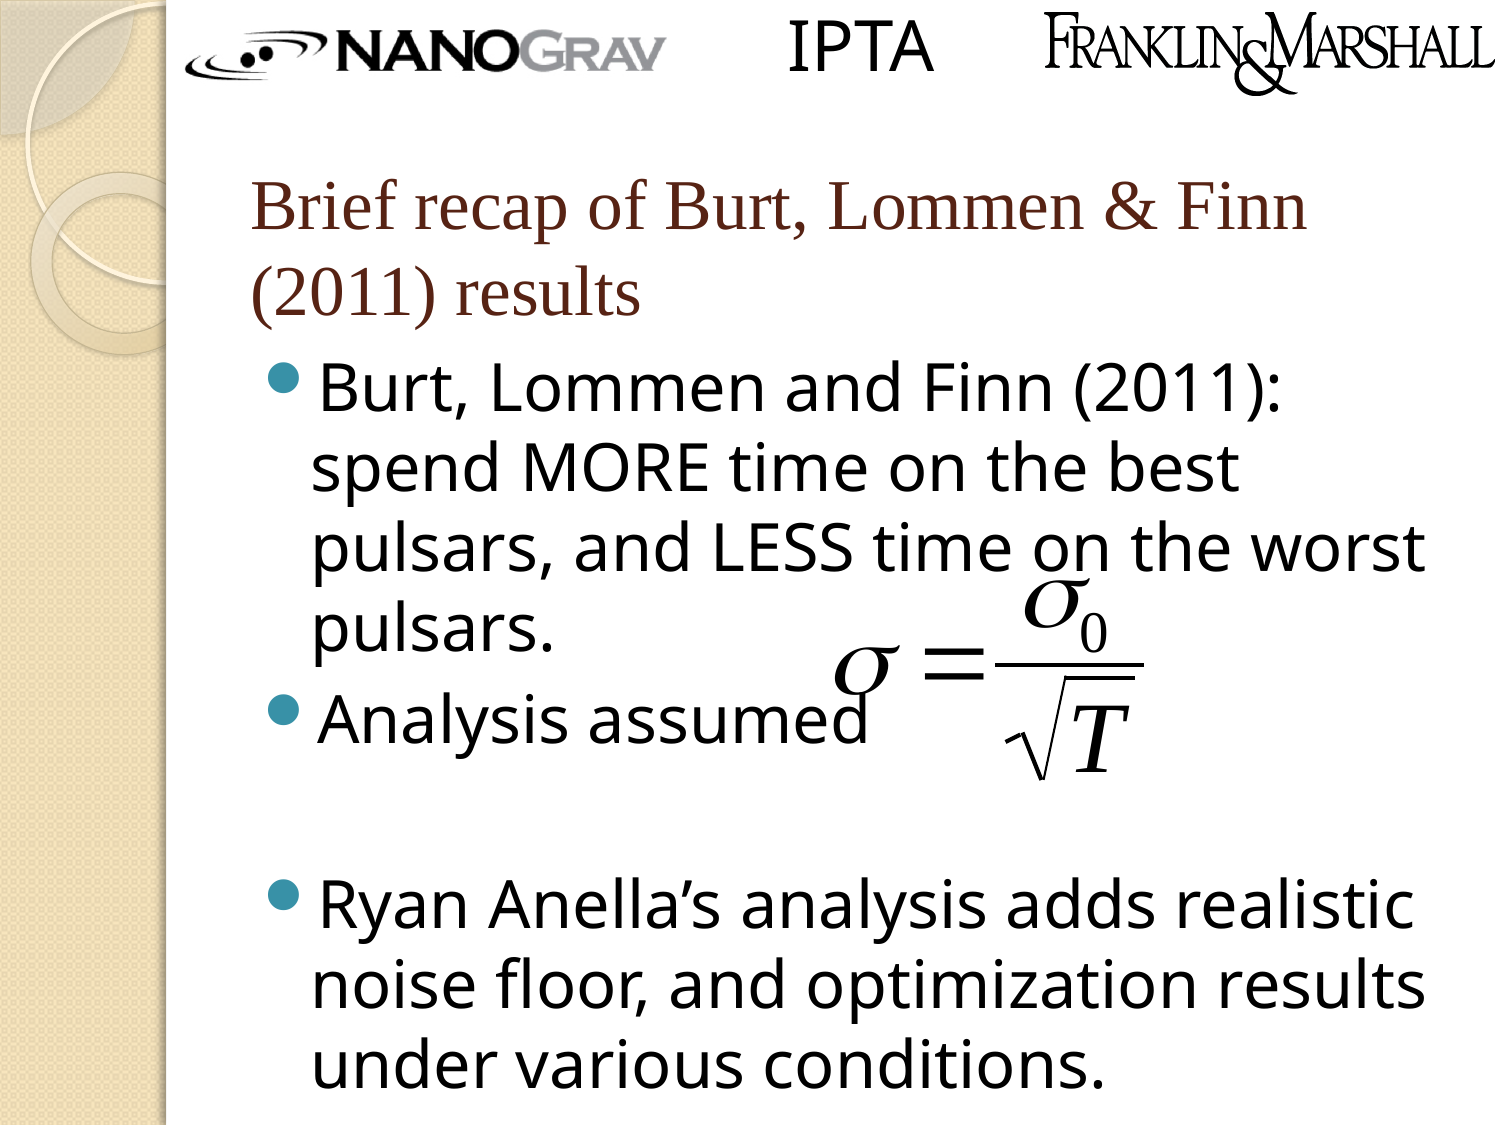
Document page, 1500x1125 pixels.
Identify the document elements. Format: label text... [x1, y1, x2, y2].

title Brief recap of Burt, Lommen & Finn (2011) results [235, 149, 1466, 337]
list Burt, Lommen and Finn (2011): spend MORE time on the best pulsars, and LESS time on the worst pulsars. Analysis assumed Ryan Anella’s analysis adds realistic noise floor, and optimization results under various conditions. [235, 337, 1466, 1125]
picture [1044, 12, 1495, 96]
picture [171, 5, 684, 101]
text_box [817, 542, 1156, 796]
